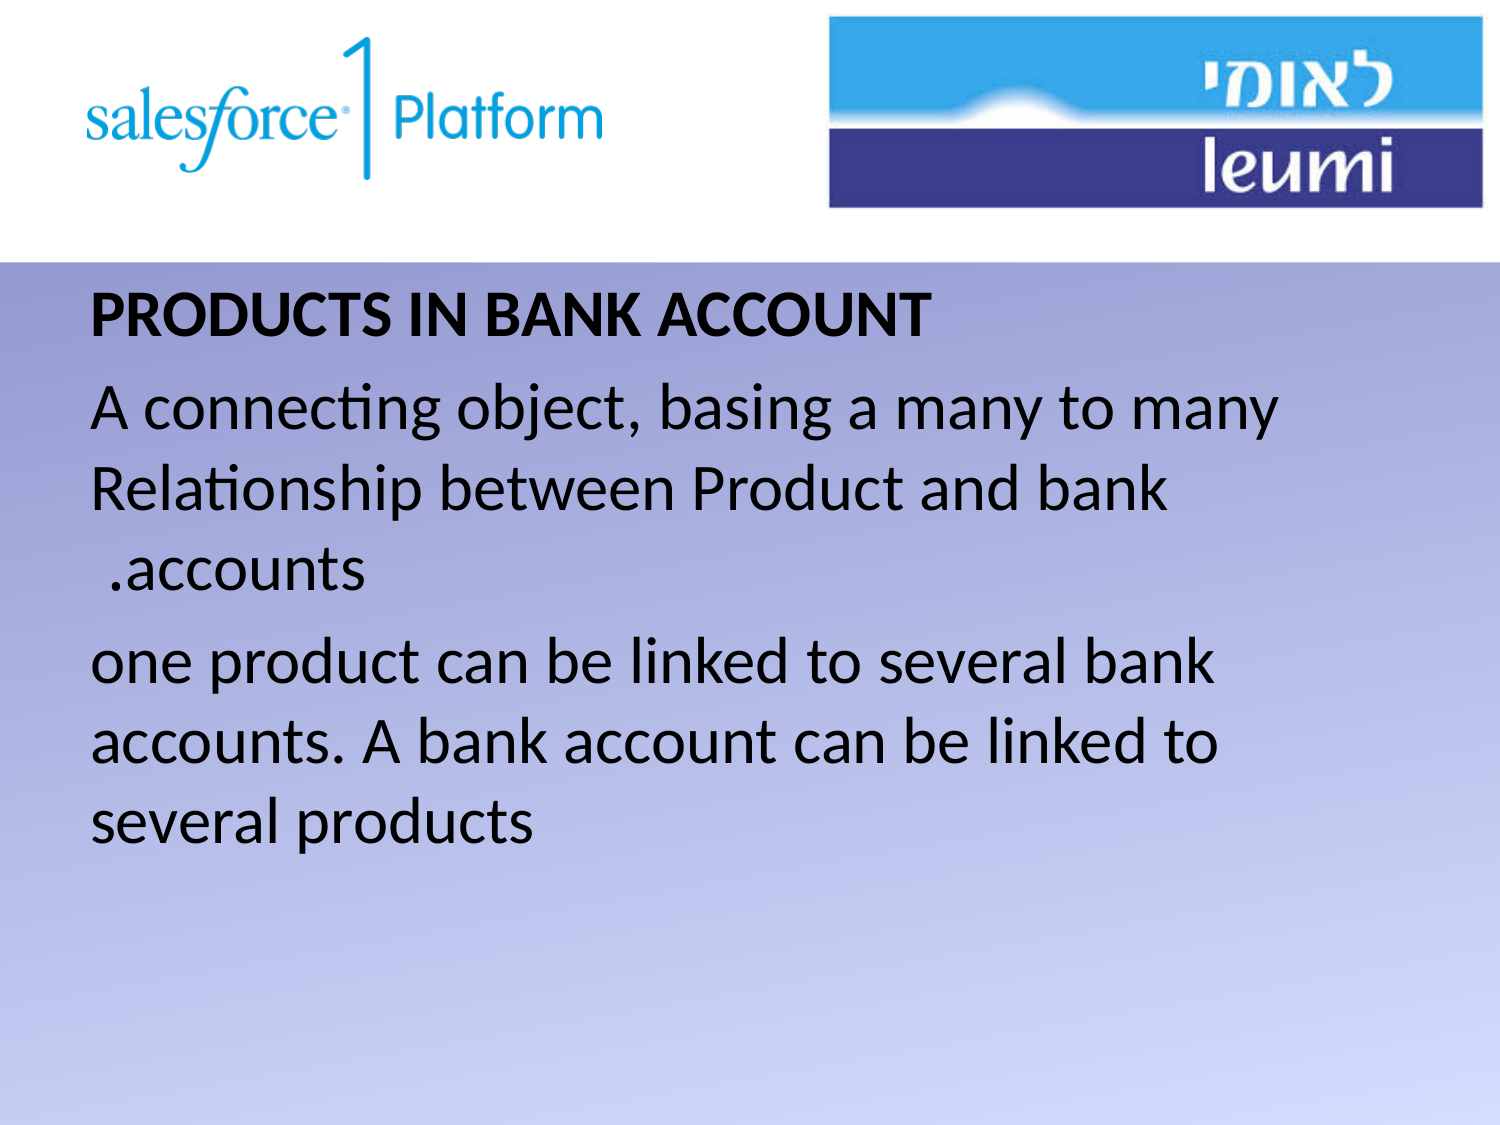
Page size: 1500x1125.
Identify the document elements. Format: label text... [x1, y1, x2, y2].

text_box [0, 0, 1500, 263]
list PRODUCTS IN BANK ACCOUNT A connecting object, basing a many to many Relationship between Product and bank accounts. one product can be linked to several bank accounts. A bank account can be linked to several products [75, 263, 1425, 1005]
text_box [87, 12, 1488, 213]
